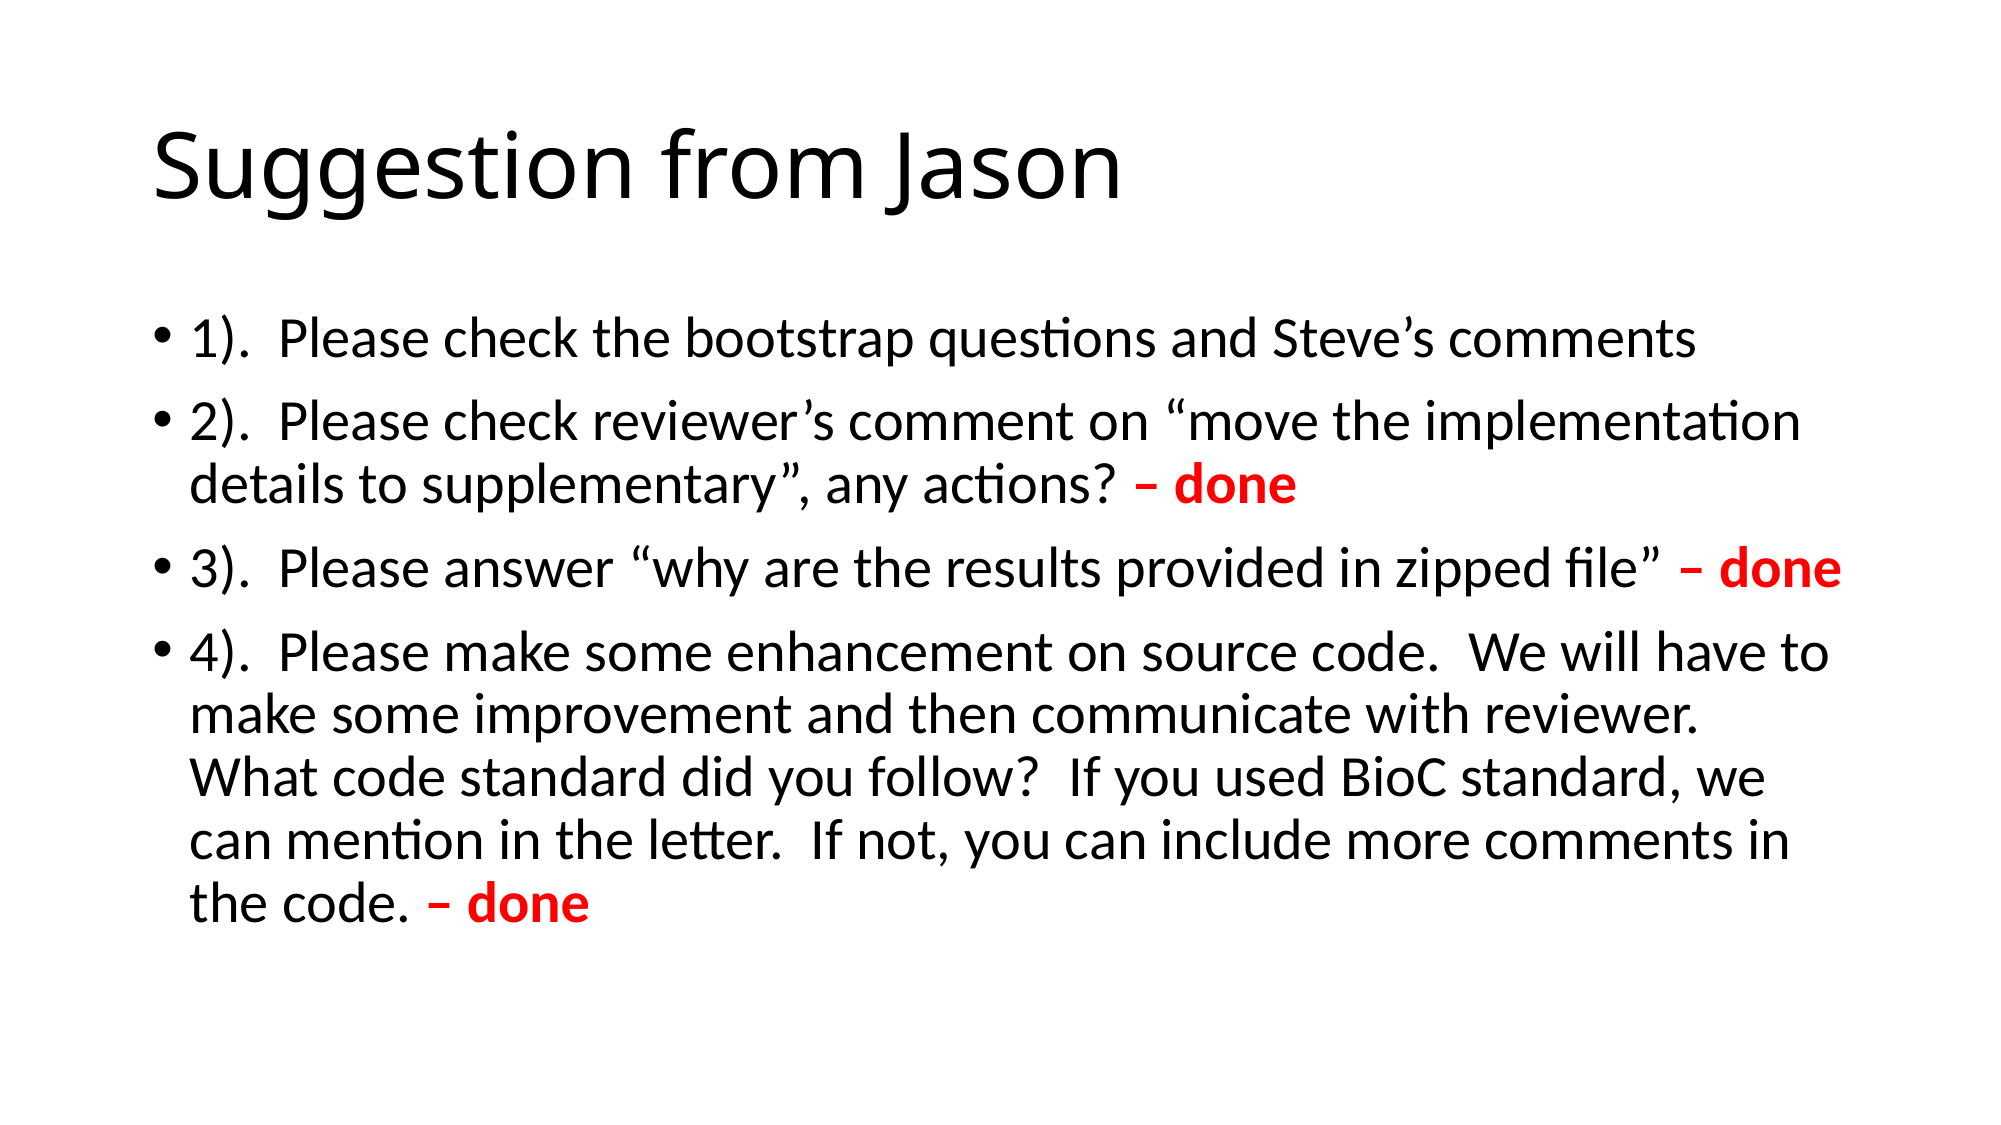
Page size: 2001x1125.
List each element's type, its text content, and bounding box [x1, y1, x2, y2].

list 1). Please check the bootstrap questions and Steve’s comments 2). Please check reviewer’s comment on “move the implementation details to supplementary”, any actions? – done 3). Please answer “why are the results provided in zipped file” – done 4). Please make some enhancement on source code. We will have to make some improvement and then communicate with reviewer. What code standard did you follow? If you used BioC standard, we can mention in the letter. If not, you can include more comments in the code. – done [137, 299, 1863, 1014]
title Suggestion from Jason [137, 59, 1863, 278]
